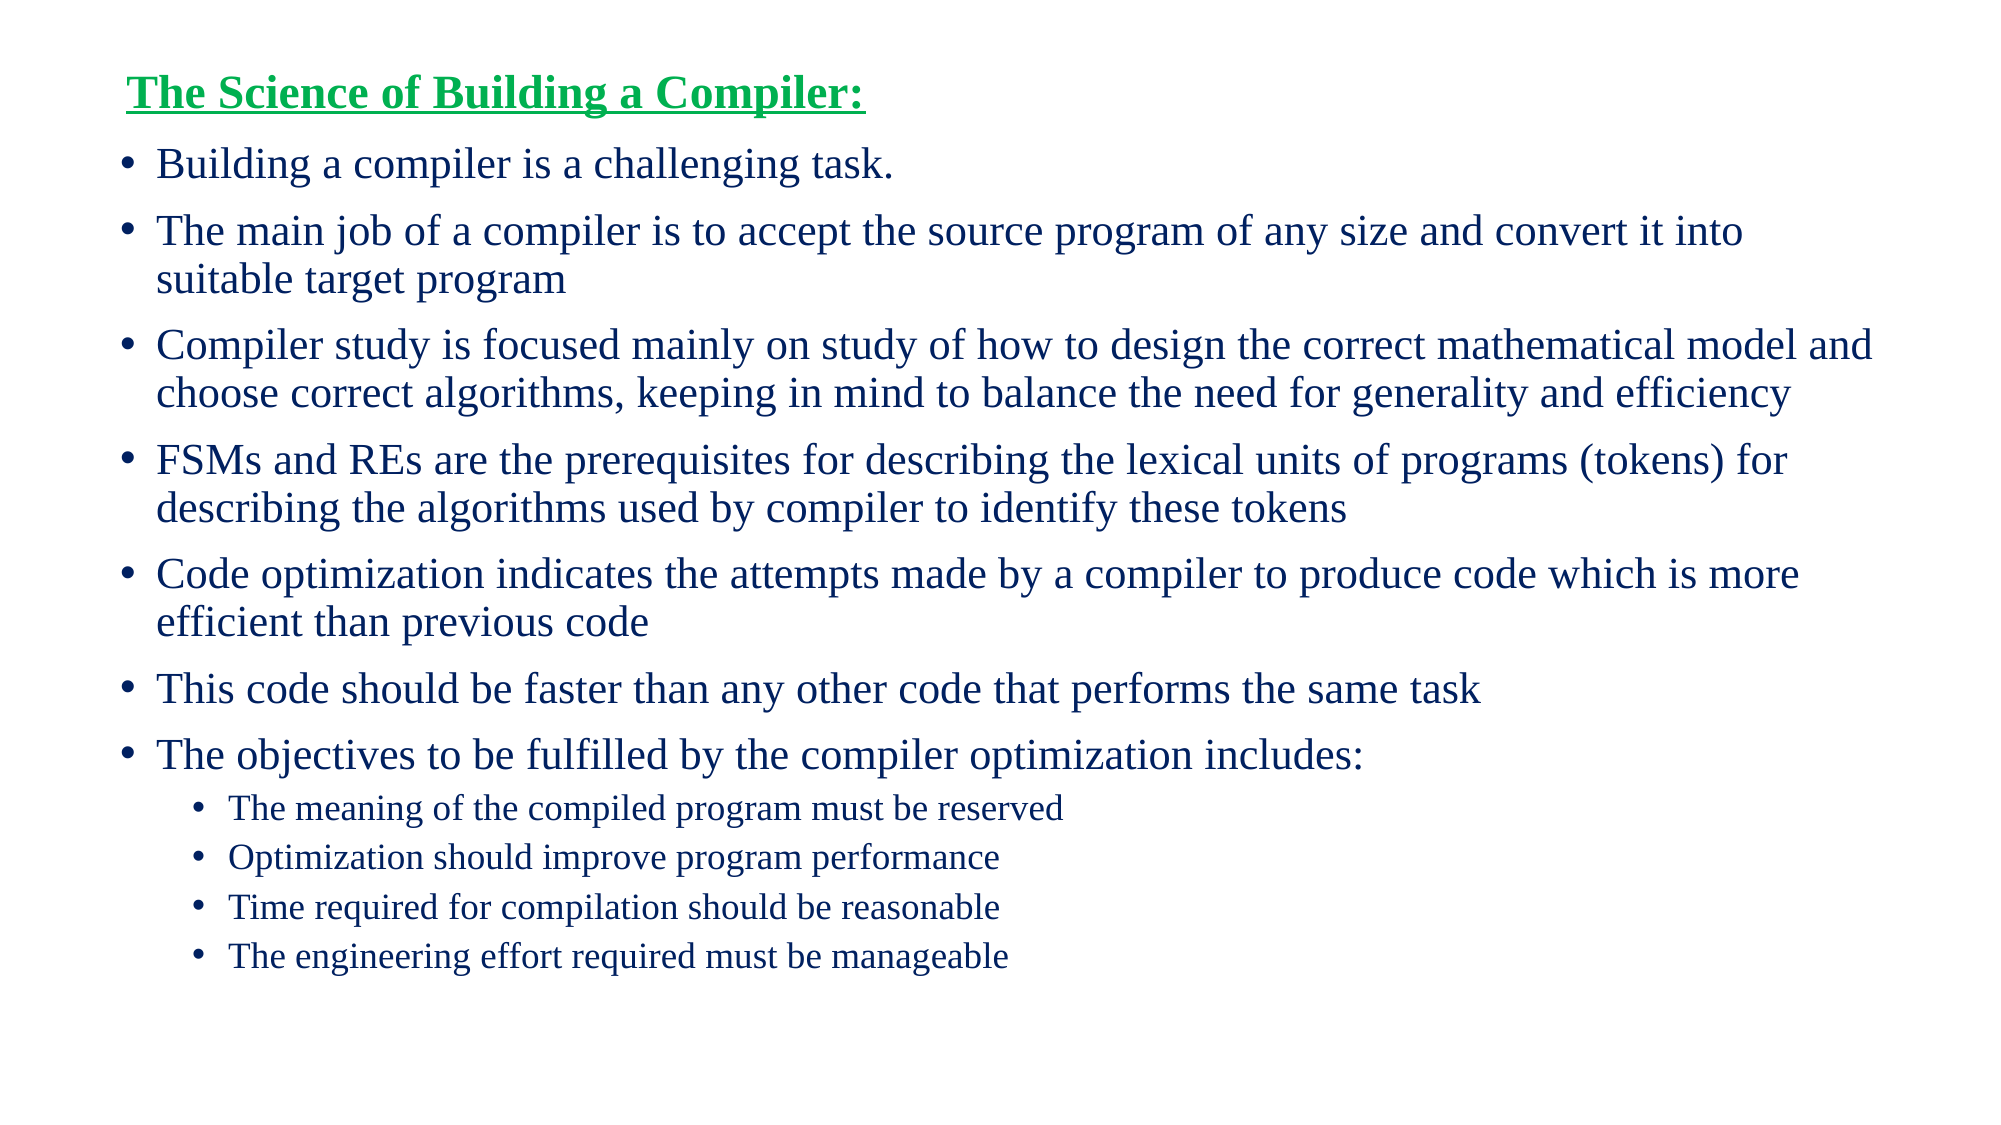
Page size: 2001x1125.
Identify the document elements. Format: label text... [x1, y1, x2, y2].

title The Science of Building a Compiler: [111, 59, 1863, 133]
list Building a compiler is a challenging task. The main job of a compiler is to accept the source program of any size and convert it into suitable target program Compiler study is focused mainly on study of how to design the correct mathematical model and choose correct algorithms, keeping in mind to balance the need for generality and efficiency FSMs and REs are the prerequisites for describing the lexical units of programs (tokens) for describing the algorithms used by compiler to identify these tokens Code optimization indicates the attempts made by a compiler to produce code which is more efficient than previous code This code should be faster than any other code that performs the same task The objectives to be fulfilled by the compiler optimization includes: The meaning of the compiled program must be reserved Optimization should improve program performance Time required for compilation should be reasonable The engineering effort required must be manageable [105, 133, 1893, 1044]
